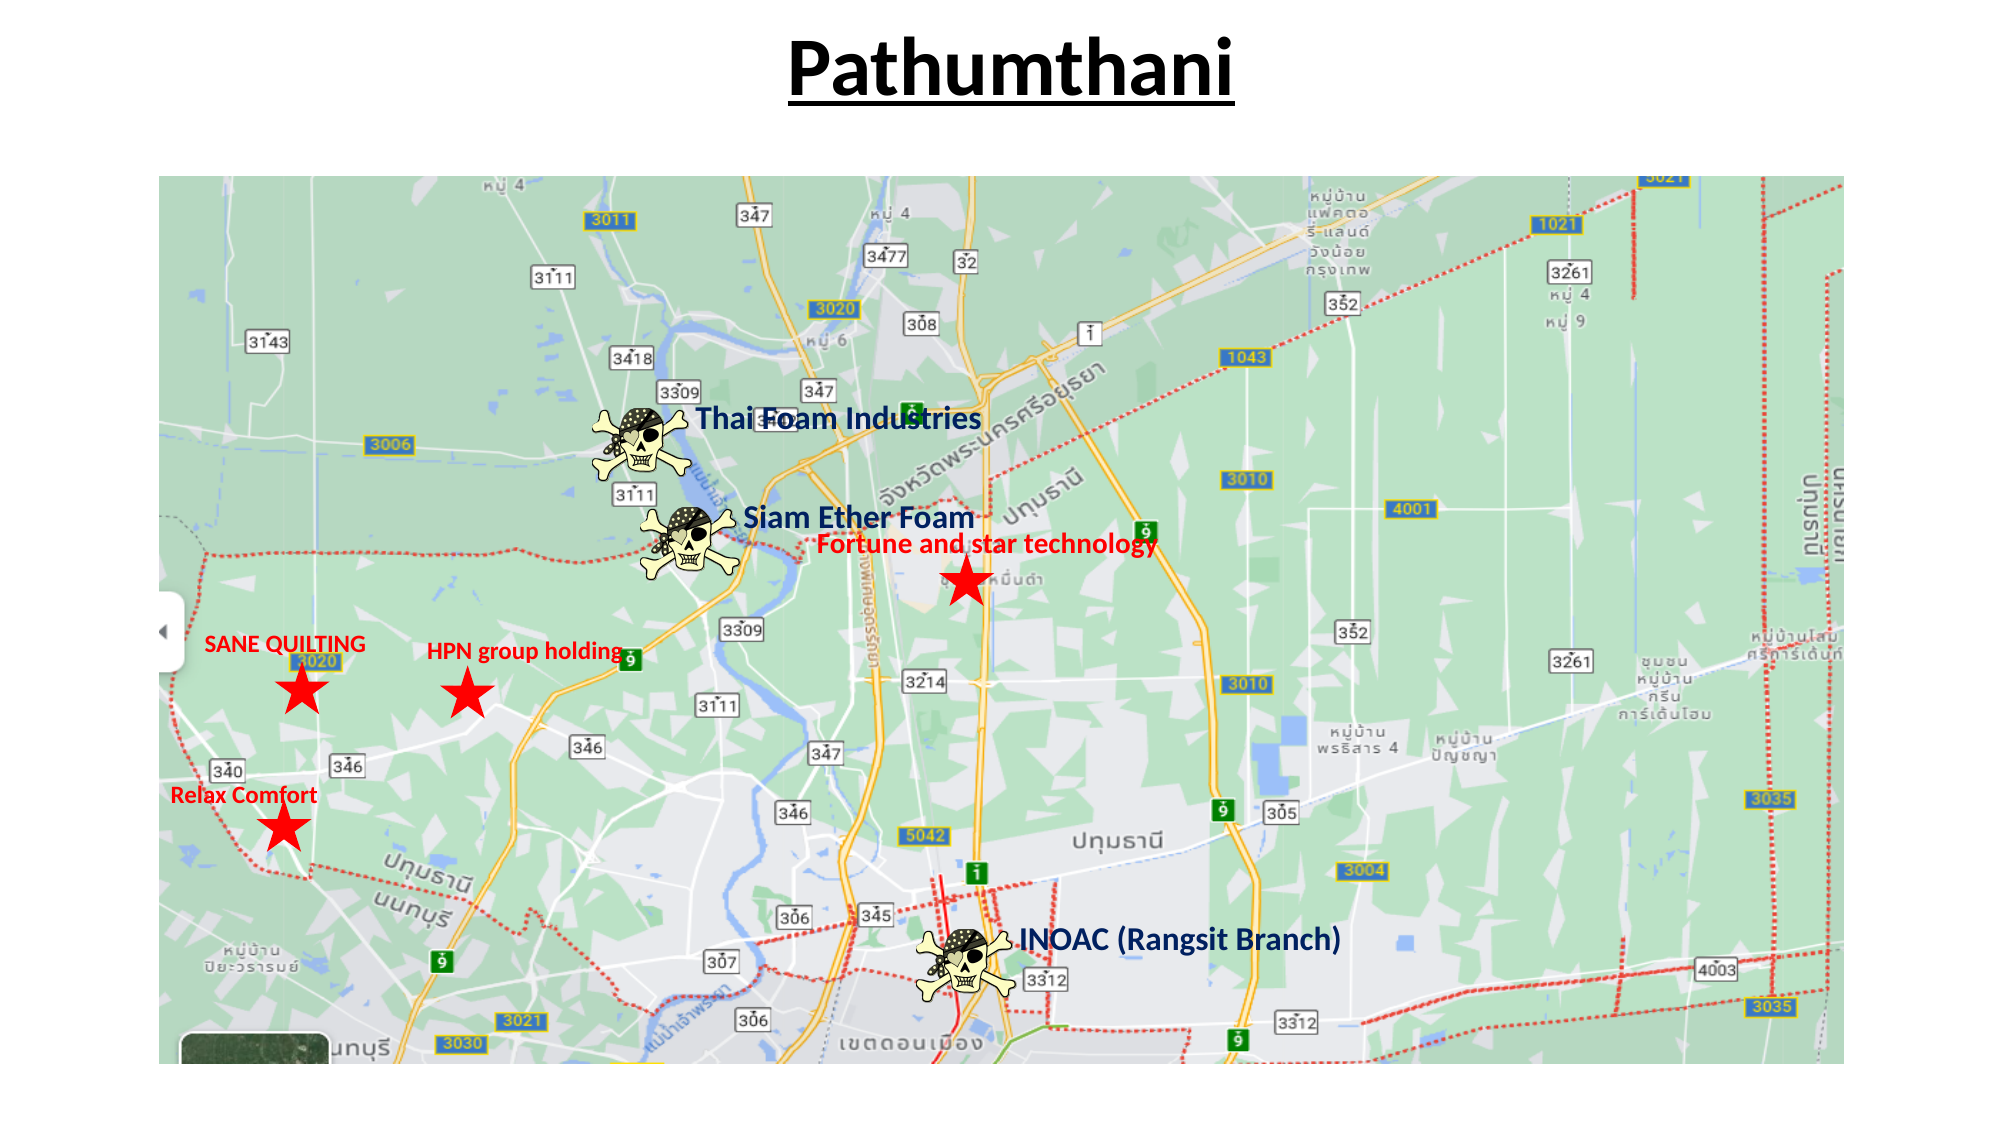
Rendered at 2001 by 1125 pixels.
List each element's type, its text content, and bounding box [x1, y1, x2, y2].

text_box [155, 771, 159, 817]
picture [159, 176, 1844, 1064]
text_box Pathumthani [304, 4, 1719, 120]
